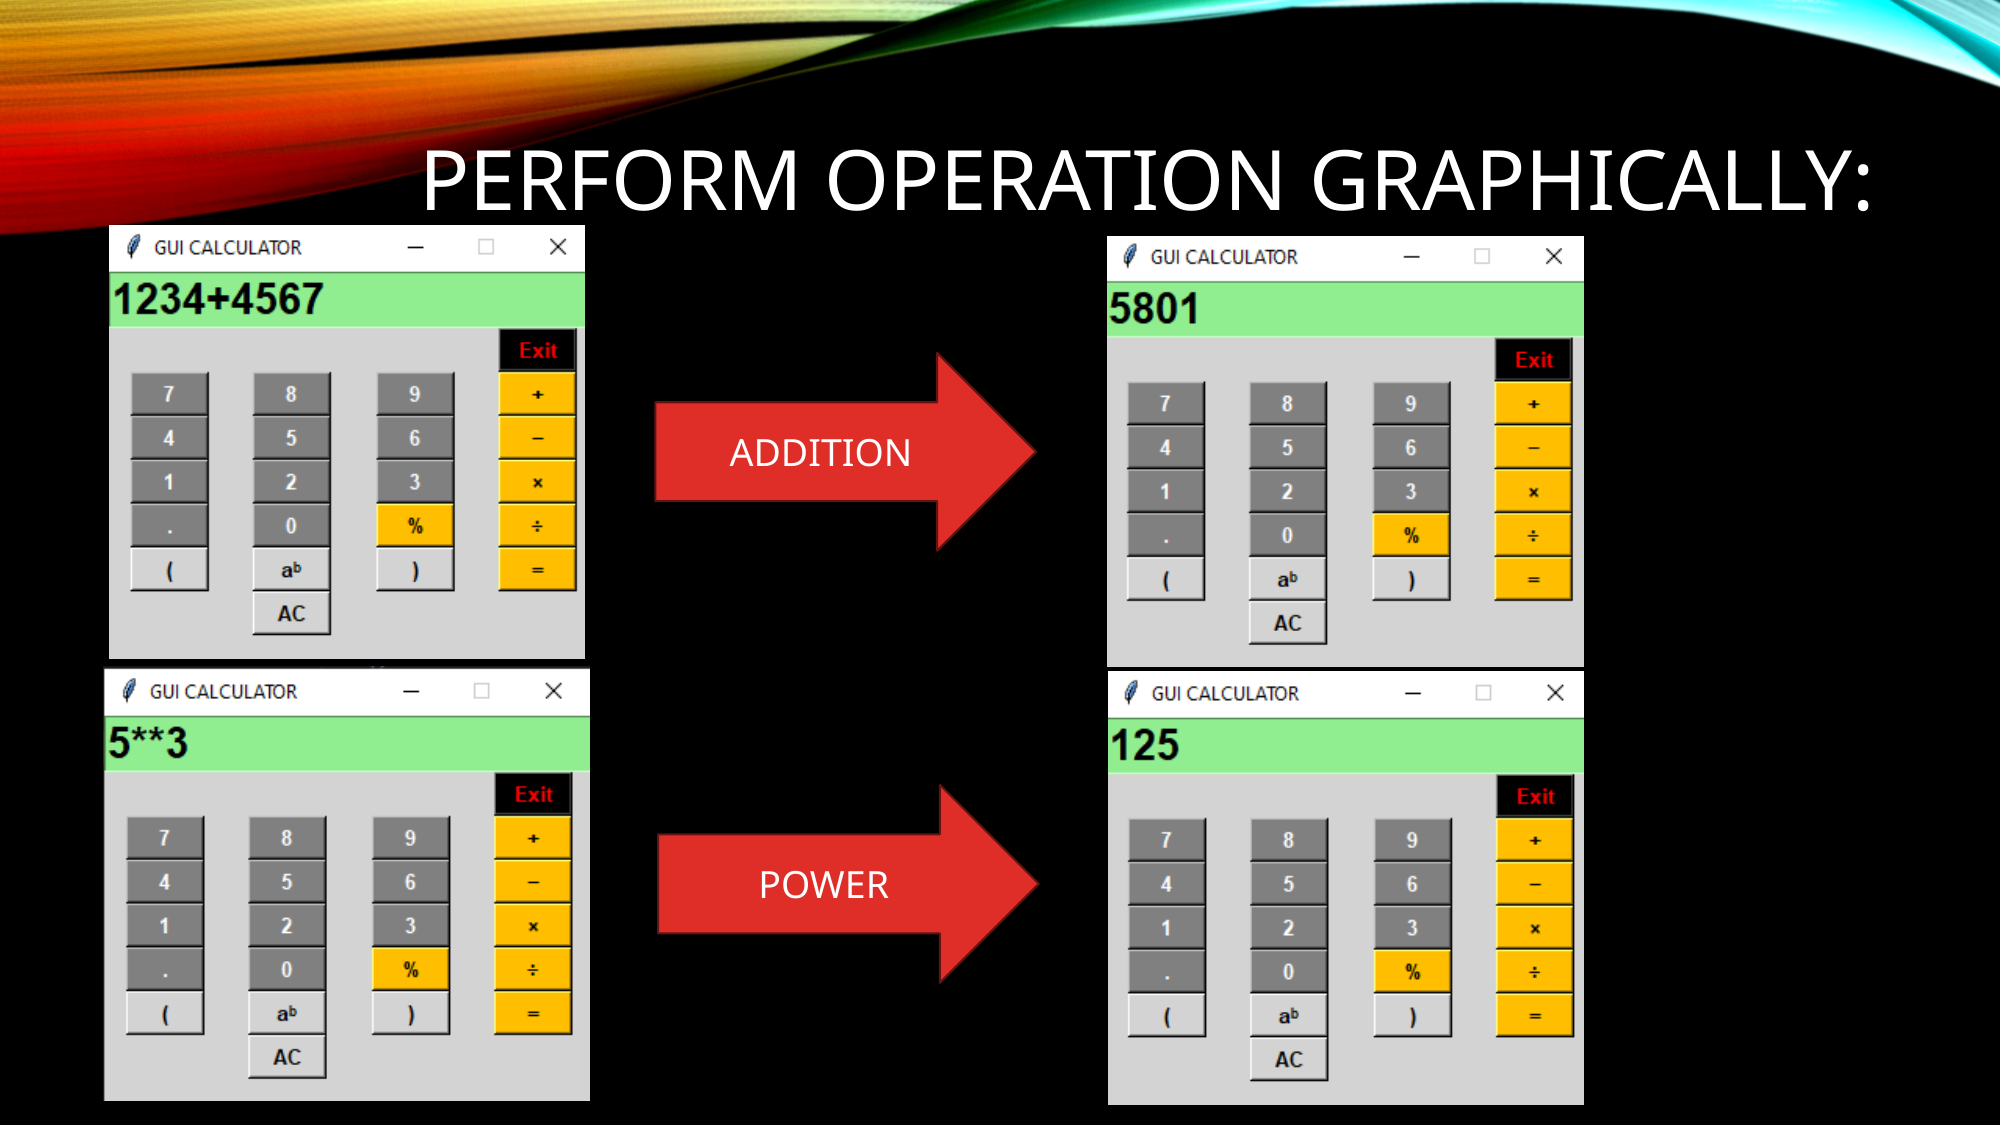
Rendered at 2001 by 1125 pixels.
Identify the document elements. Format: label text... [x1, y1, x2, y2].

title Perform operation graphically: [144, 77, 1891, 290]
picture [1108, 671, 1585, 1105]
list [108, 225, 585, 659]
text_box ADDITION [654, 351, 1037, 552]
picture [0, 0, 2000, 237]
picture [103, 666, 590, 1102]
text_box POWER [657, 783, 1040, 984]
picture [1107, 236, 1585, 667]
